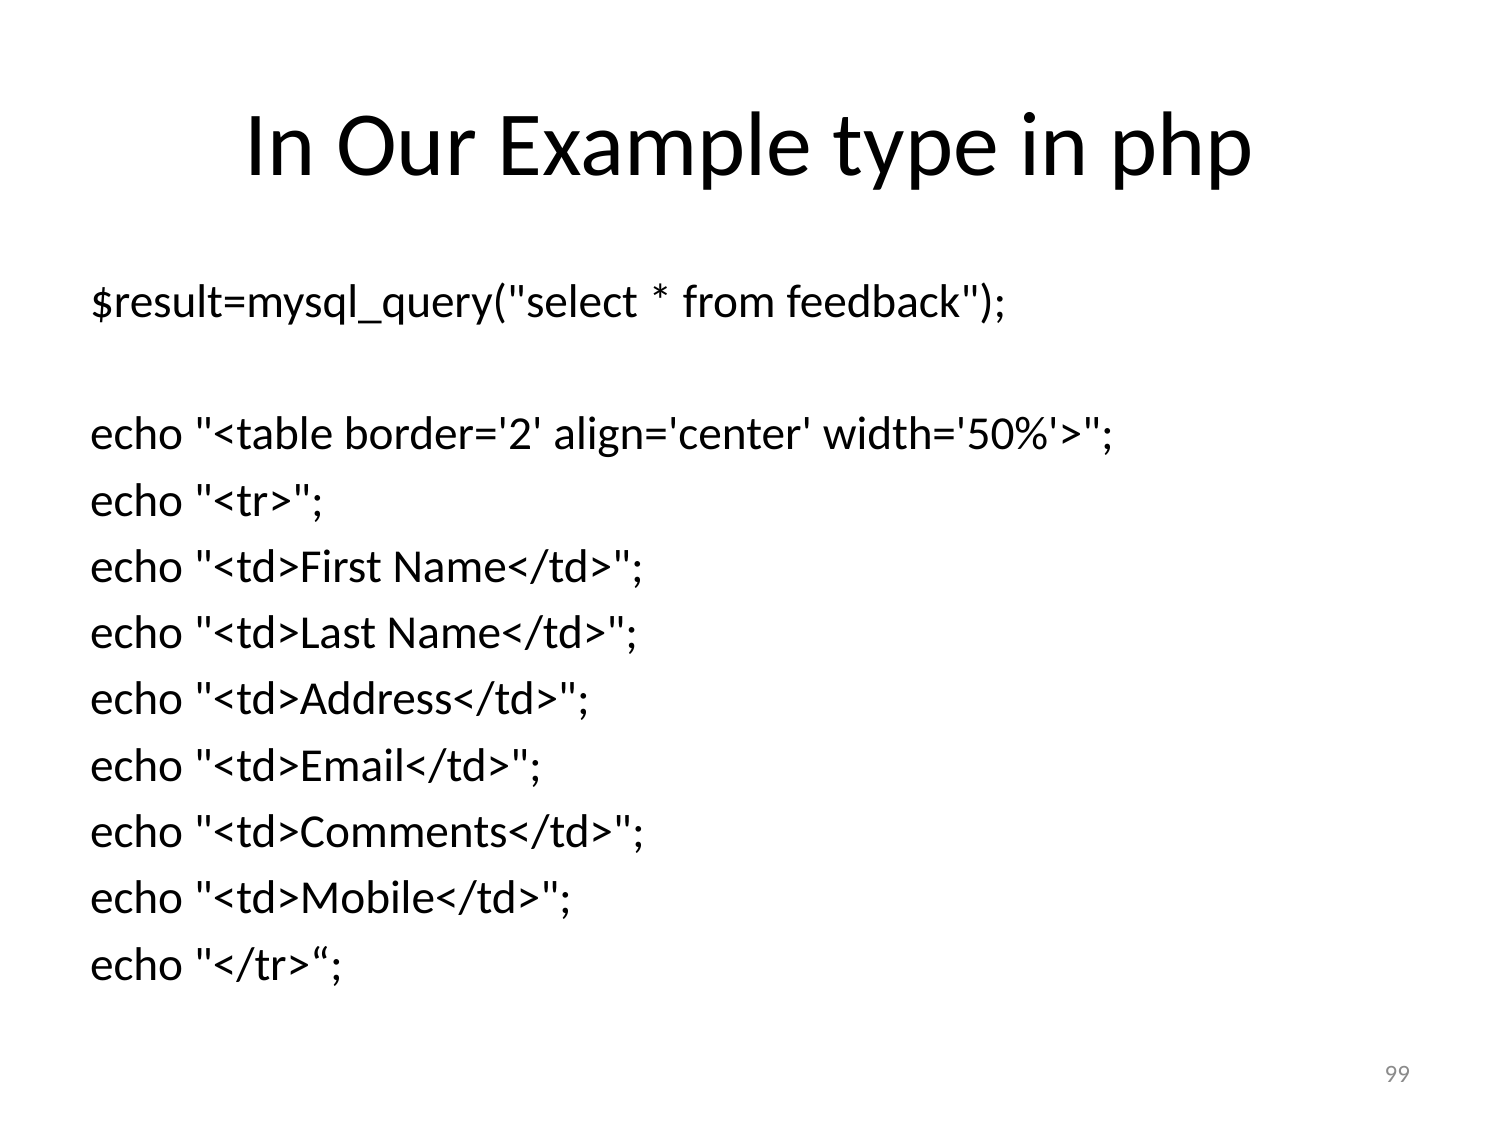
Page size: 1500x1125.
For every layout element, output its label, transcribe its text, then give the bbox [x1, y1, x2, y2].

list $result=mysql_query("select * from feedback"); echo "<table border='2' align='center' width='50%'>"; echo "<tr>"; echo "<td>First Name</td>"; echo "<td>Last Name</td>"; echo "<td>Address</td>"; echo "<td>Email</td>"; echo "<td>Comments</td>"; echo "<td>Mobile</td>"; echo "</tr>“; [75, 262, 1425, 1005]
title In Our Example type in php [75, 45, 1425, 233]
slide_number 99 [1074, 1042, 1425, 1103]
